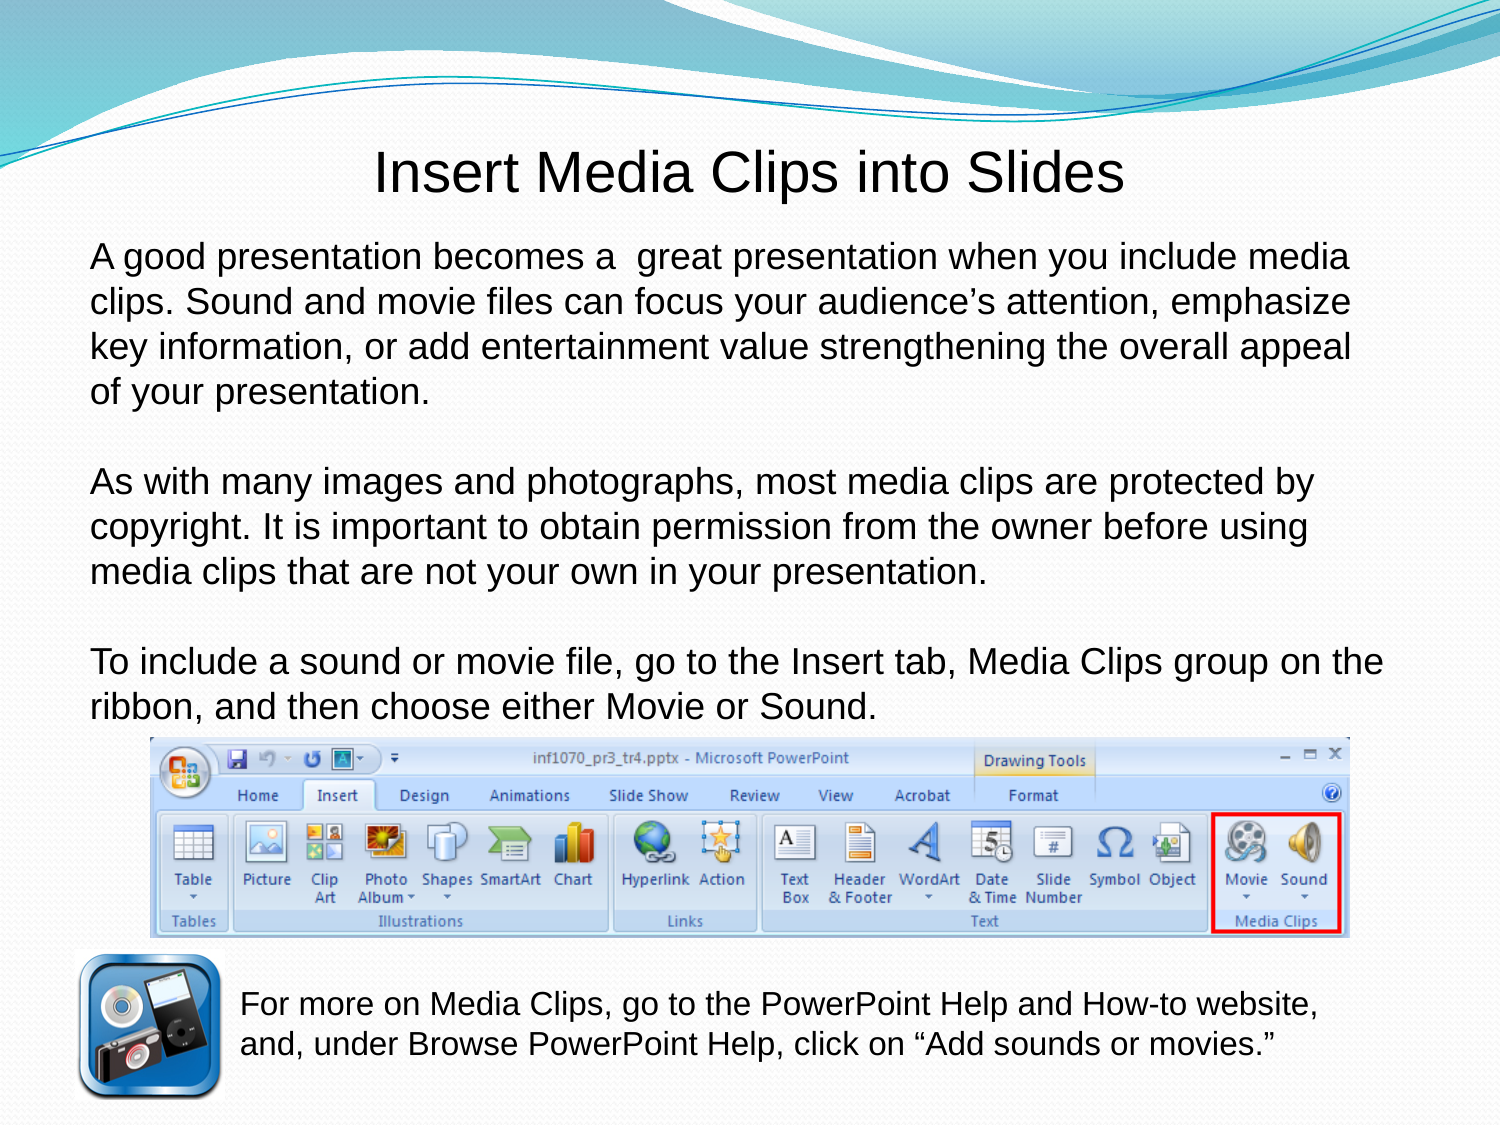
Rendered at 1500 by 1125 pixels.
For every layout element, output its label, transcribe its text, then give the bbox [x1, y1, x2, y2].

picture [149, 737, 1351, 938]
text_box Insert Media Clips into Slides [74, 126, 1425, 212]
picture [74, 949, 226, 1101]
text_box A good presentation becomes a great presentation when you include media clips. Sound and movie files can focus your audience’s attention, emphasize key information, or add entertainment value strengthening the overall appeal of your presentation. As with many images and photographs, most media clips are protected by copyright. It is important to obtain permission from the owner before using media clips that are not your own in your presentation. To include a sound or movie file, go to the Insert tab, Media Clips group on the ribbon, and then choose either Movie or Sound. [75, 224, 1400, 735]
text_box For more on Media Clips, go to the PowerPoint Help and How-to website, and, under Browse PowerPoint Help, click on “Add sounds or movies.” [232, 974, 1338, 1070]
